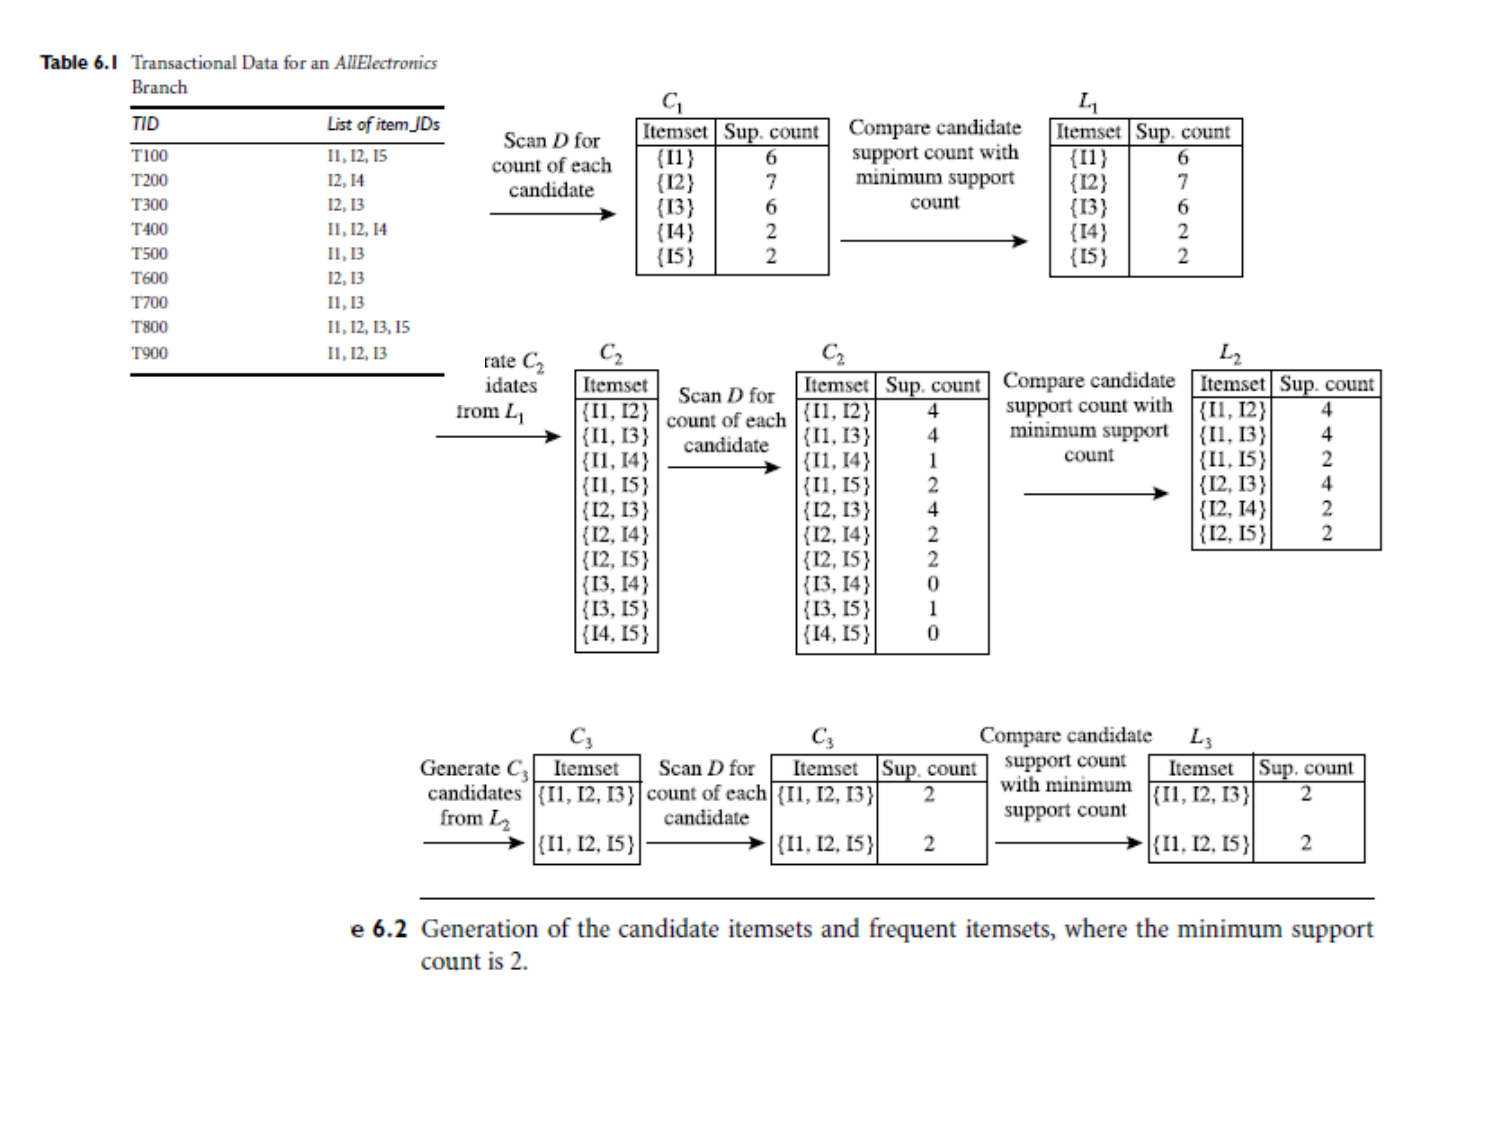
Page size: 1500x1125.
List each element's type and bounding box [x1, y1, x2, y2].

picture [24, 24, 1429, 980]
